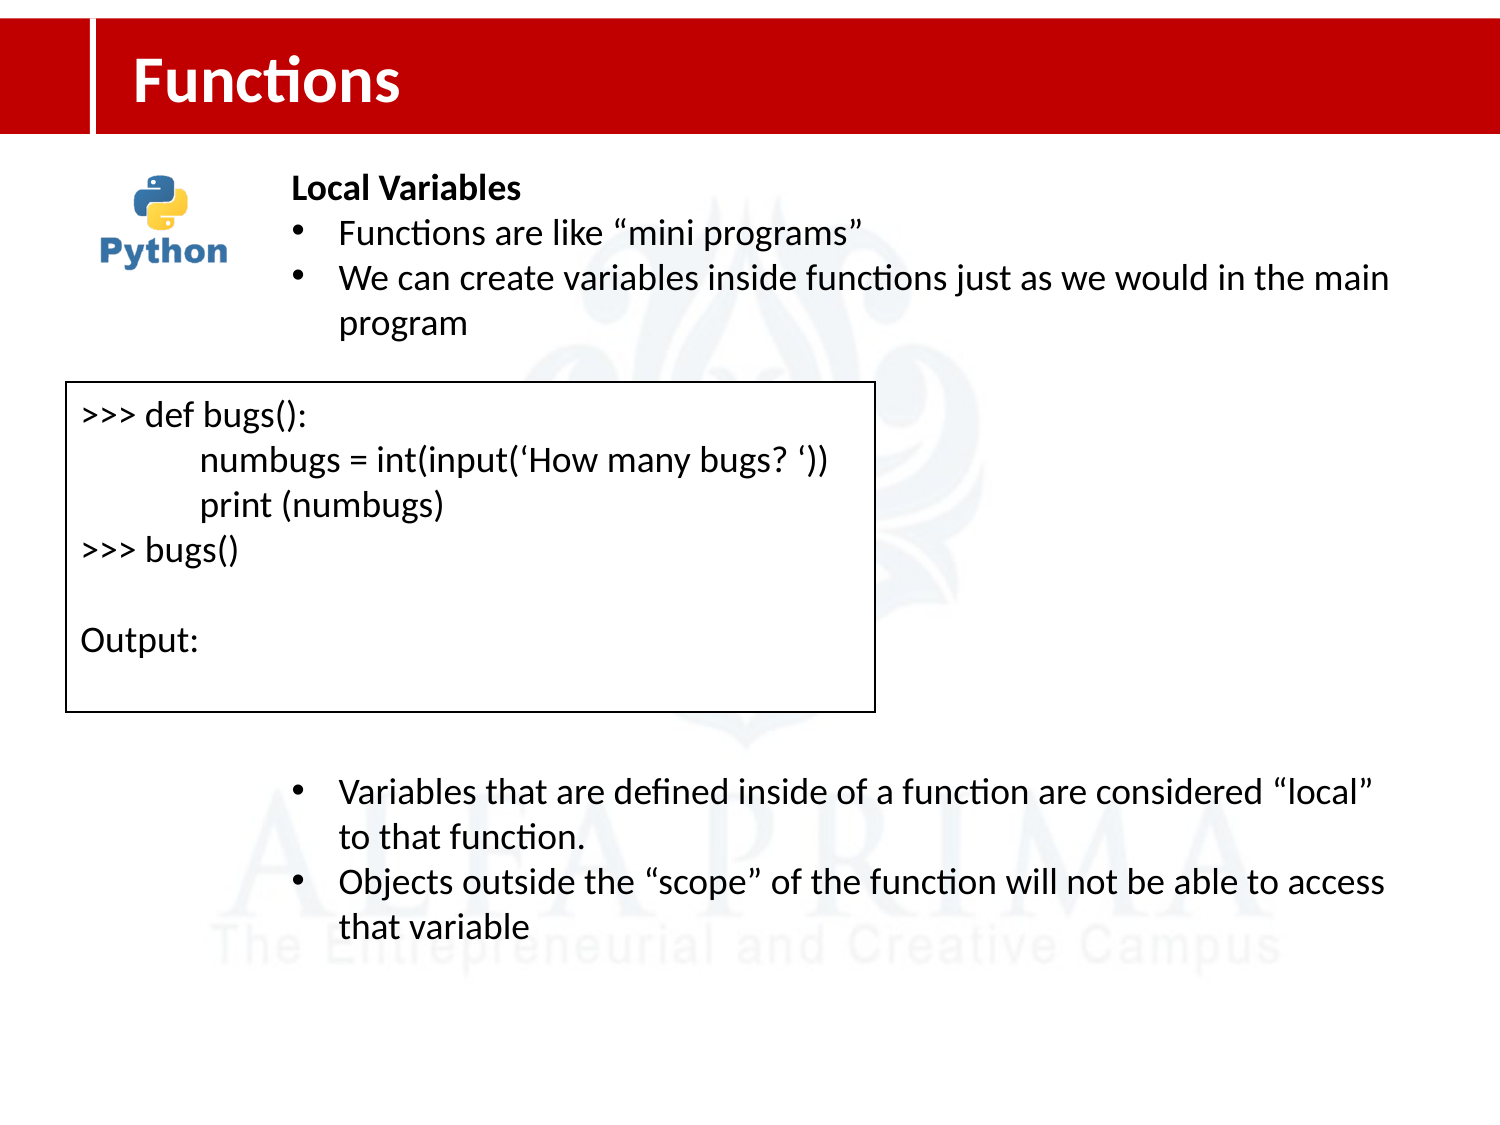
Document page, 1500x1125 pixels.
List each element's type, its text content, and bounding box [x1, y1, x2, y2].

text_box [0, 17, 89, 135]
text_box Local Variables Functions are like “mini programs” We can create variables inside functions just as we would in the main program [276, 155, 1500, 350]
text_box [89, 17, 97, 218]
text_box Functions [119, 28, 417, 123]
text_box >>> def bugs(): numbugs = int(input(‘How many bugs? ‘)) print (numbugs) >>> bugs() Output: [65, 381, 876, 713]
text_box [97, 17, 1500, 135]
picture [0, 135, 1500, 1125]
picture [0, 0, 1500, 17]
text_box Variables that are defined inside of a function are considered “local” to that function. Objects outside the “scope” of the function will not be able to access that variable [276, 759, 1413, 955]
